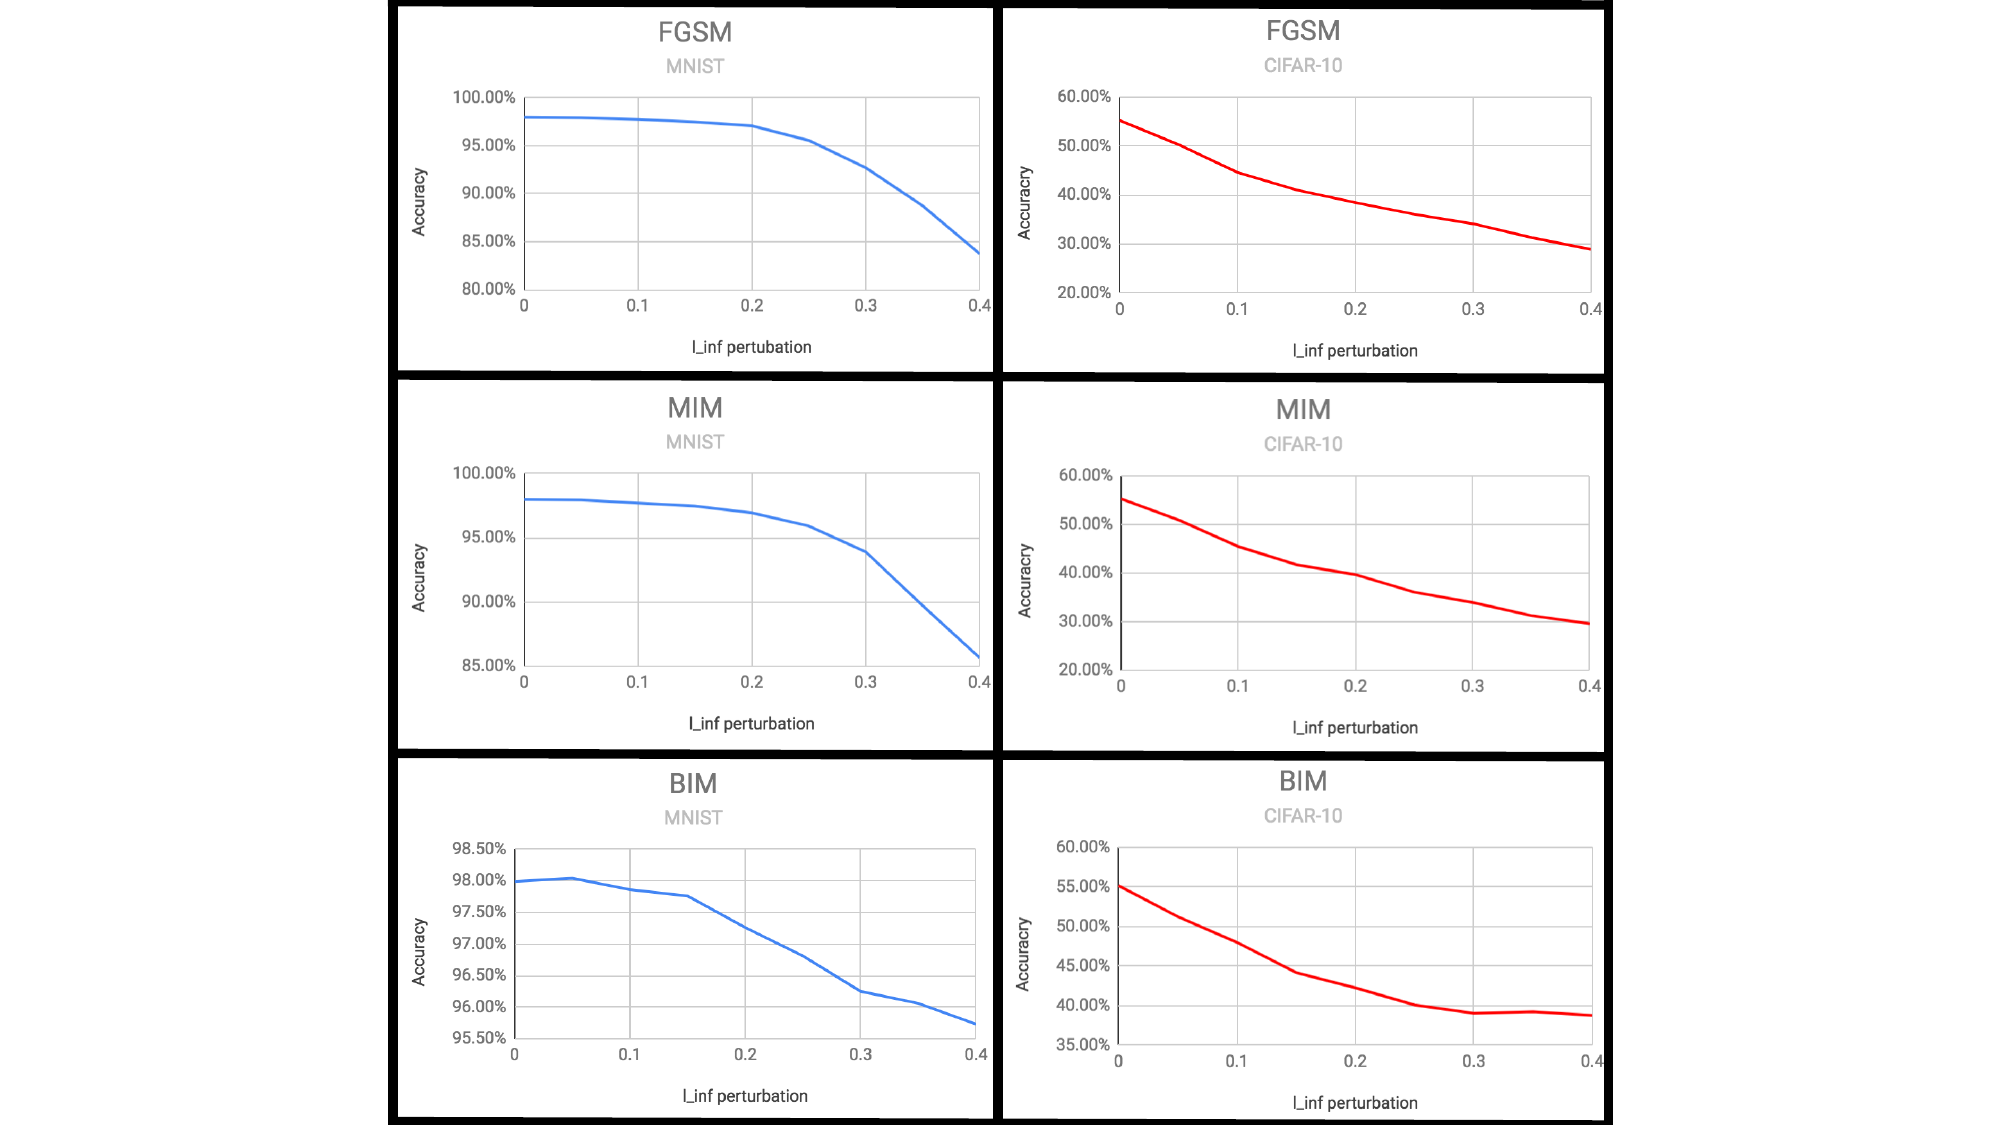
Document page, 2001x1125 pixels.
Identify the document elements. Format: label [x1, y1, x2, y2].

text_box [393, 374, 1608, 379]
picture [999, 379, 1608, 753]
text_box [393, 1121, 1608, 1125]
text_box [393, 1, 1608, 6]
picture [393, 379, 998, 753]
picture [999, 757, 1608, 1121]
picture [999, 6, 1608, 374]
text_box [393, 753, 1608, 757]
picture [393, 6, 998, 374]
picture [393, 757, 998, 1121]
